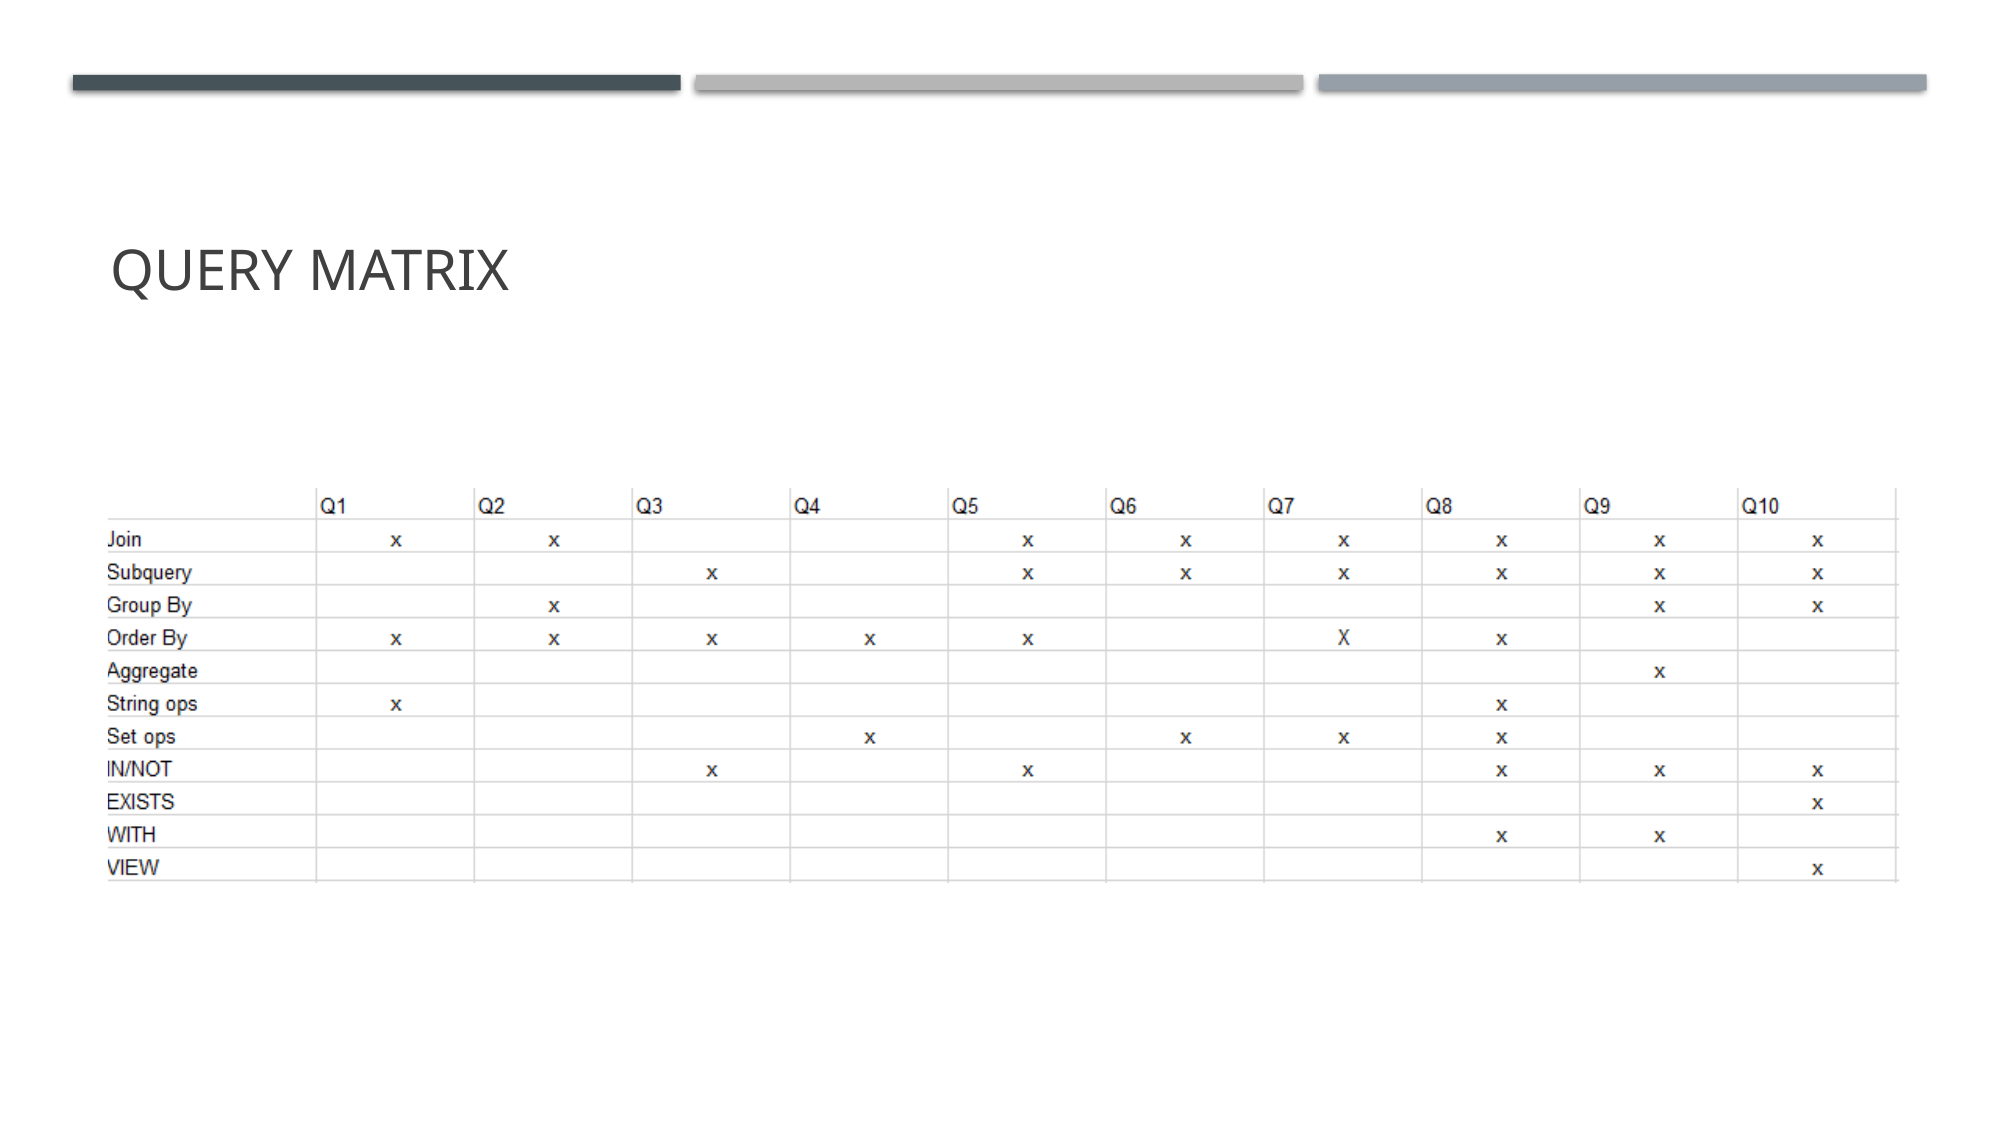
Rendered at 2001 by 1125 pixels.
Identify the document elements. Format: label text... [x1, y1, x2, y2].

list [107, 487, 1900, 884]
title Query Matrix [95, 115, 1905, 311]
